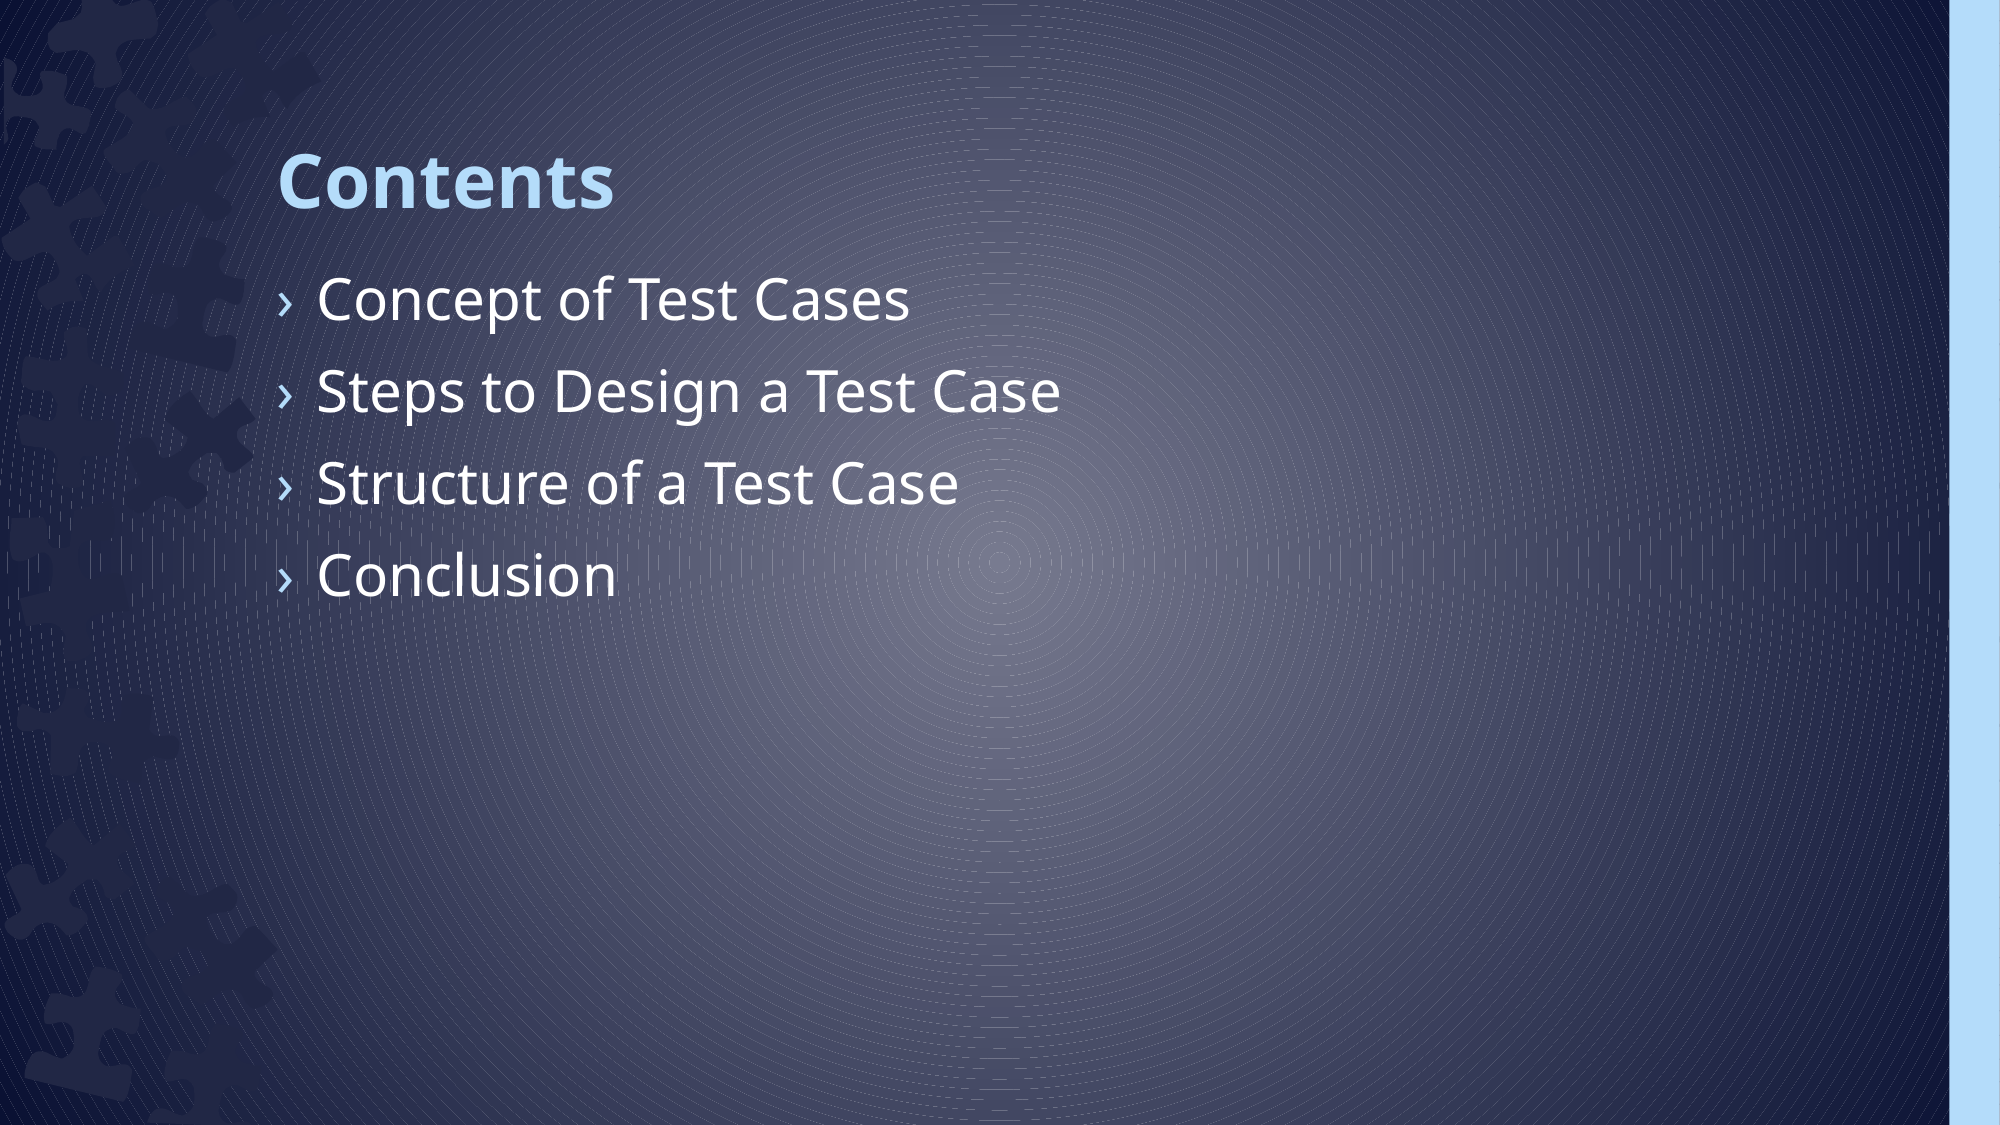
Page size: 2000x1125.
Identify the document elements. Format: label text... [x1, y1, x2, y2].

list Concept of Test Cases Steps to Design a Test Case Structure of a Test Case Conclusion [261, 262, 1867, 1013]
title Contents [261, 29, 1867, 233]
